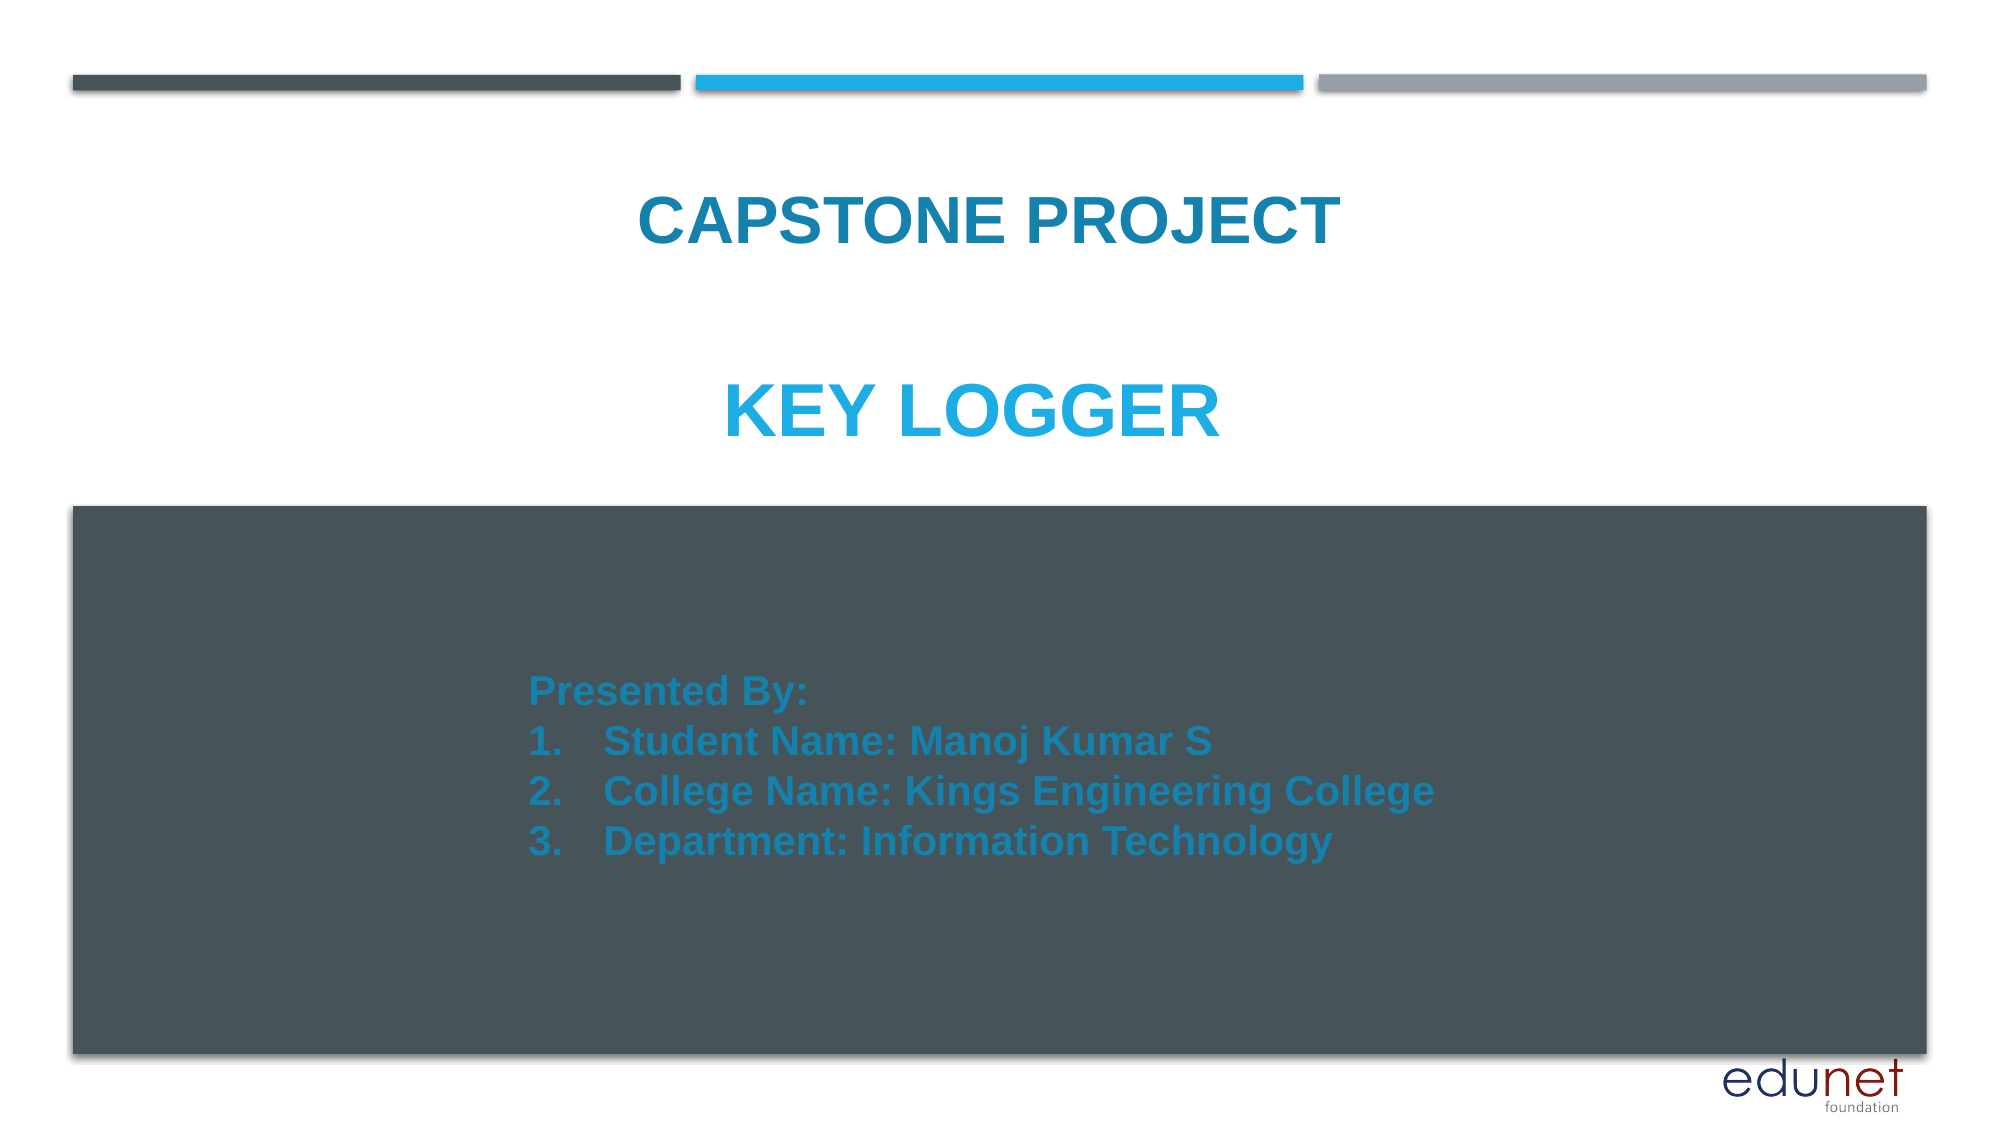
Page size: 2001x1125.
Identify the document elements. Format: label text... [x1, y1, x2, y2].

text_box Presented By: Student Name: Manoj Kumar S College Name: Kings Engineering College Department: Information Technology [513, 656, 1823, 872]
title Key logger [222, 298, 1723, 460]
text_box CAPSTONE PROJECT [0, 169, 2000, 265]
picture [1719, 1056, 1905, 1116]
